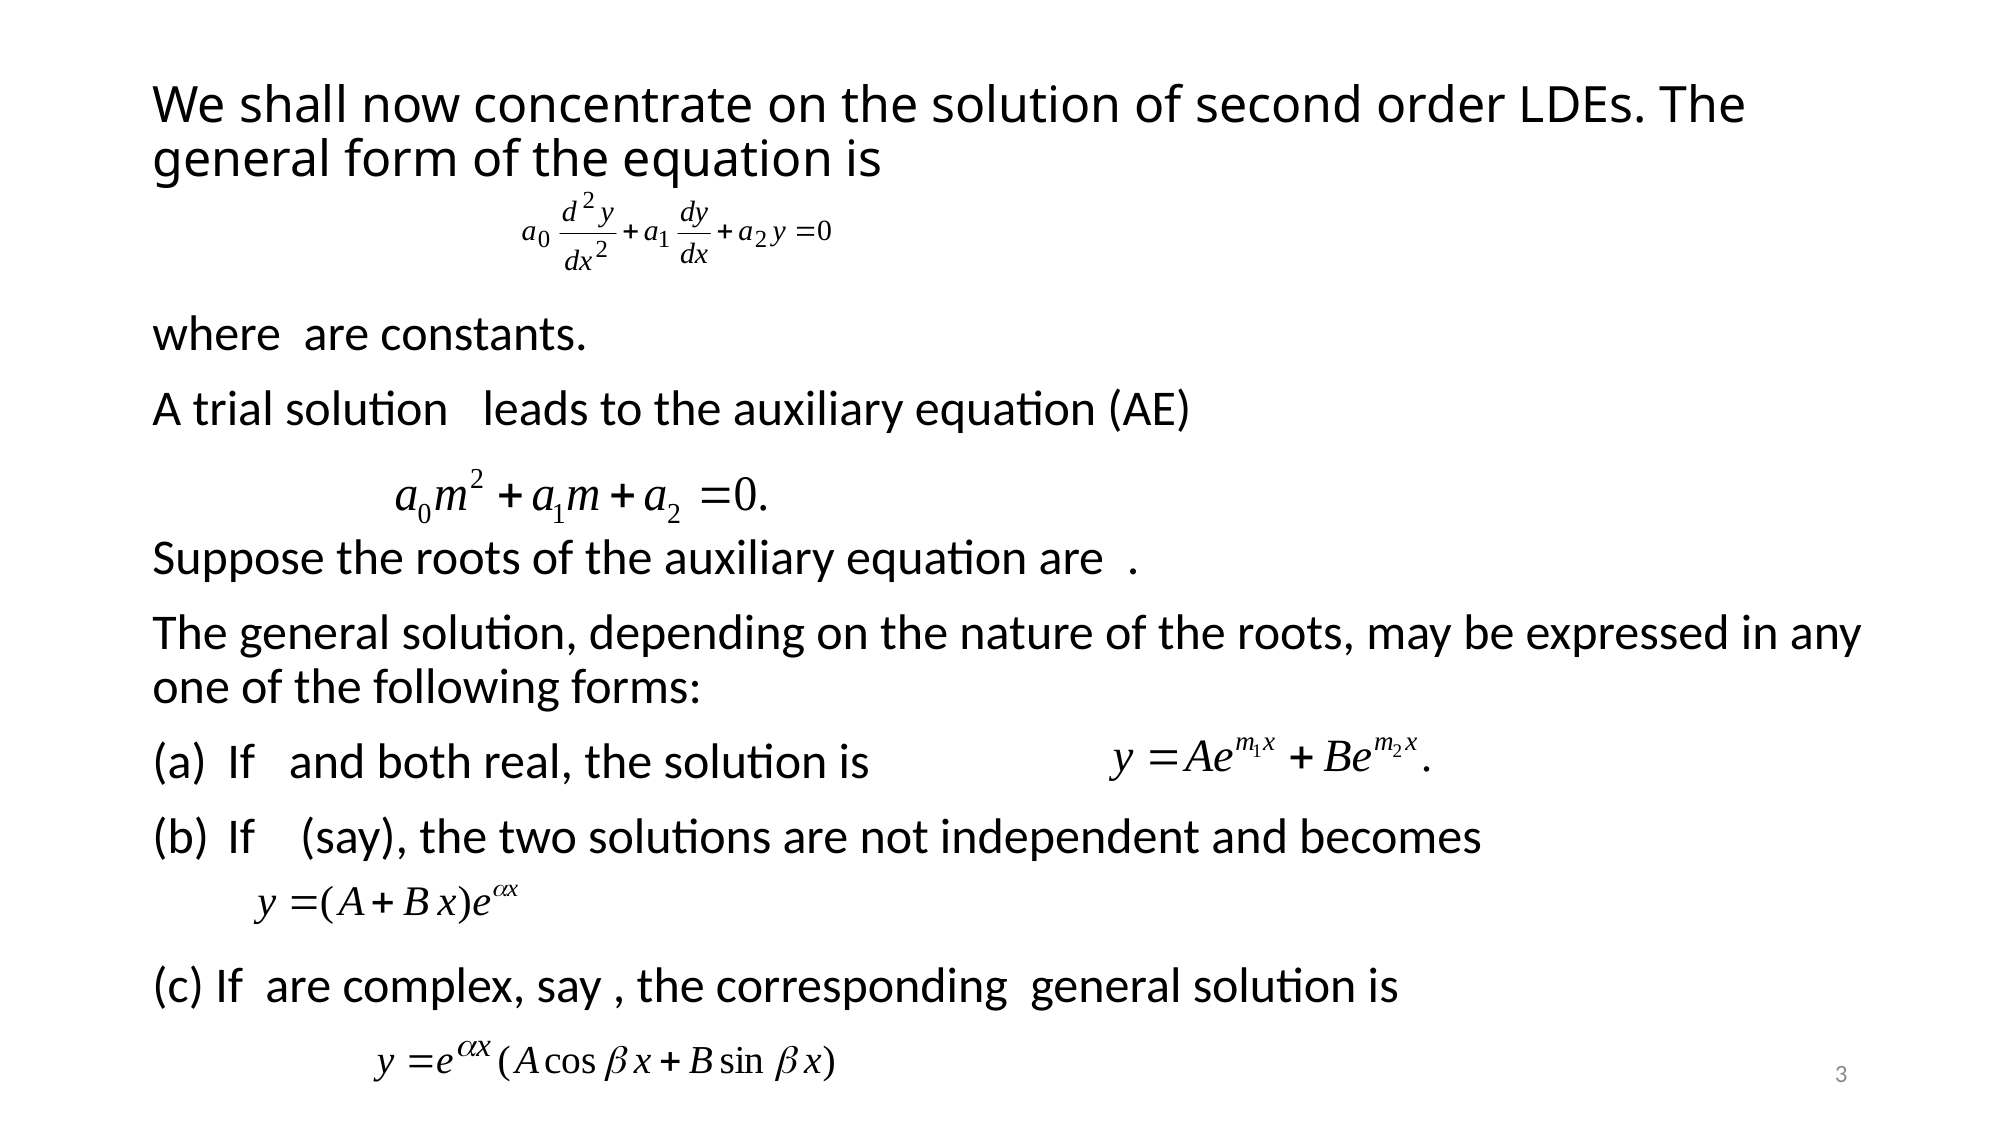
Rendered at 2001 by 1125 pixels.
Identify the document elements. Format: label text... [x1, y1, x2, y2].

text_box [1101, 720, 1437, 791]
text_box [367, 1020, 844, 1091]
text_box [517, 184, 837, 278]
slide_number 3 [1412, 1042, 1863, 1103]
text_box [246, 869, 528, 933]
title We shall now concentrate on the solution of second order LDEs. The general form of the equation is [137, 59, 1852, 278]
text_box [387, 456, 777, 536]
